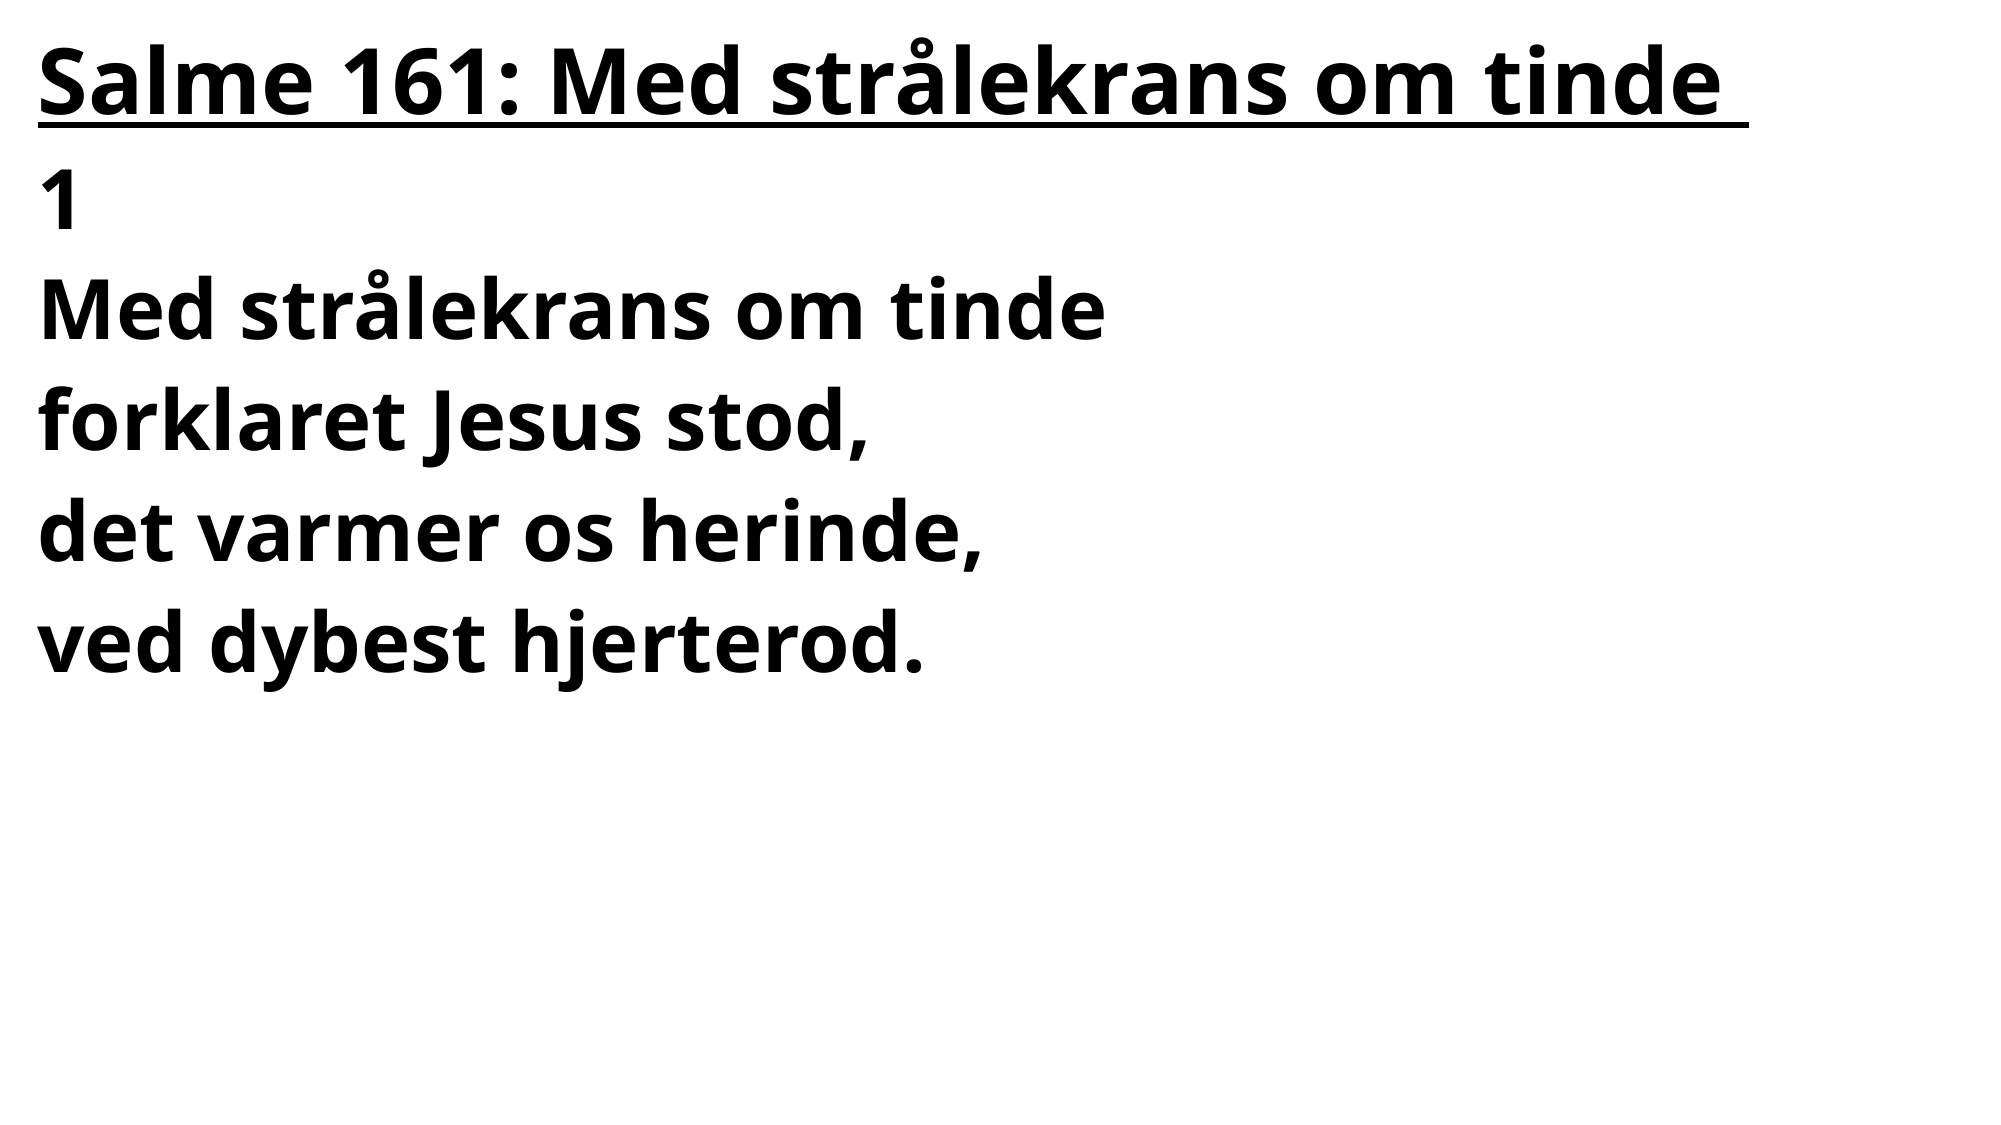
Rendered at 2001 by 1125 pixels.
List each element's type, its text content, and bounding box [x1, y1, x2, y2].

title Salme 161: Med strålekrans om tinde [22, 0, 1978, 149]
list 1 Med strålekrans om tinde forklaret Jesus stod, det varmer os herinde, ved dybest hjerterod. [22, 149, 1978, 1108]
